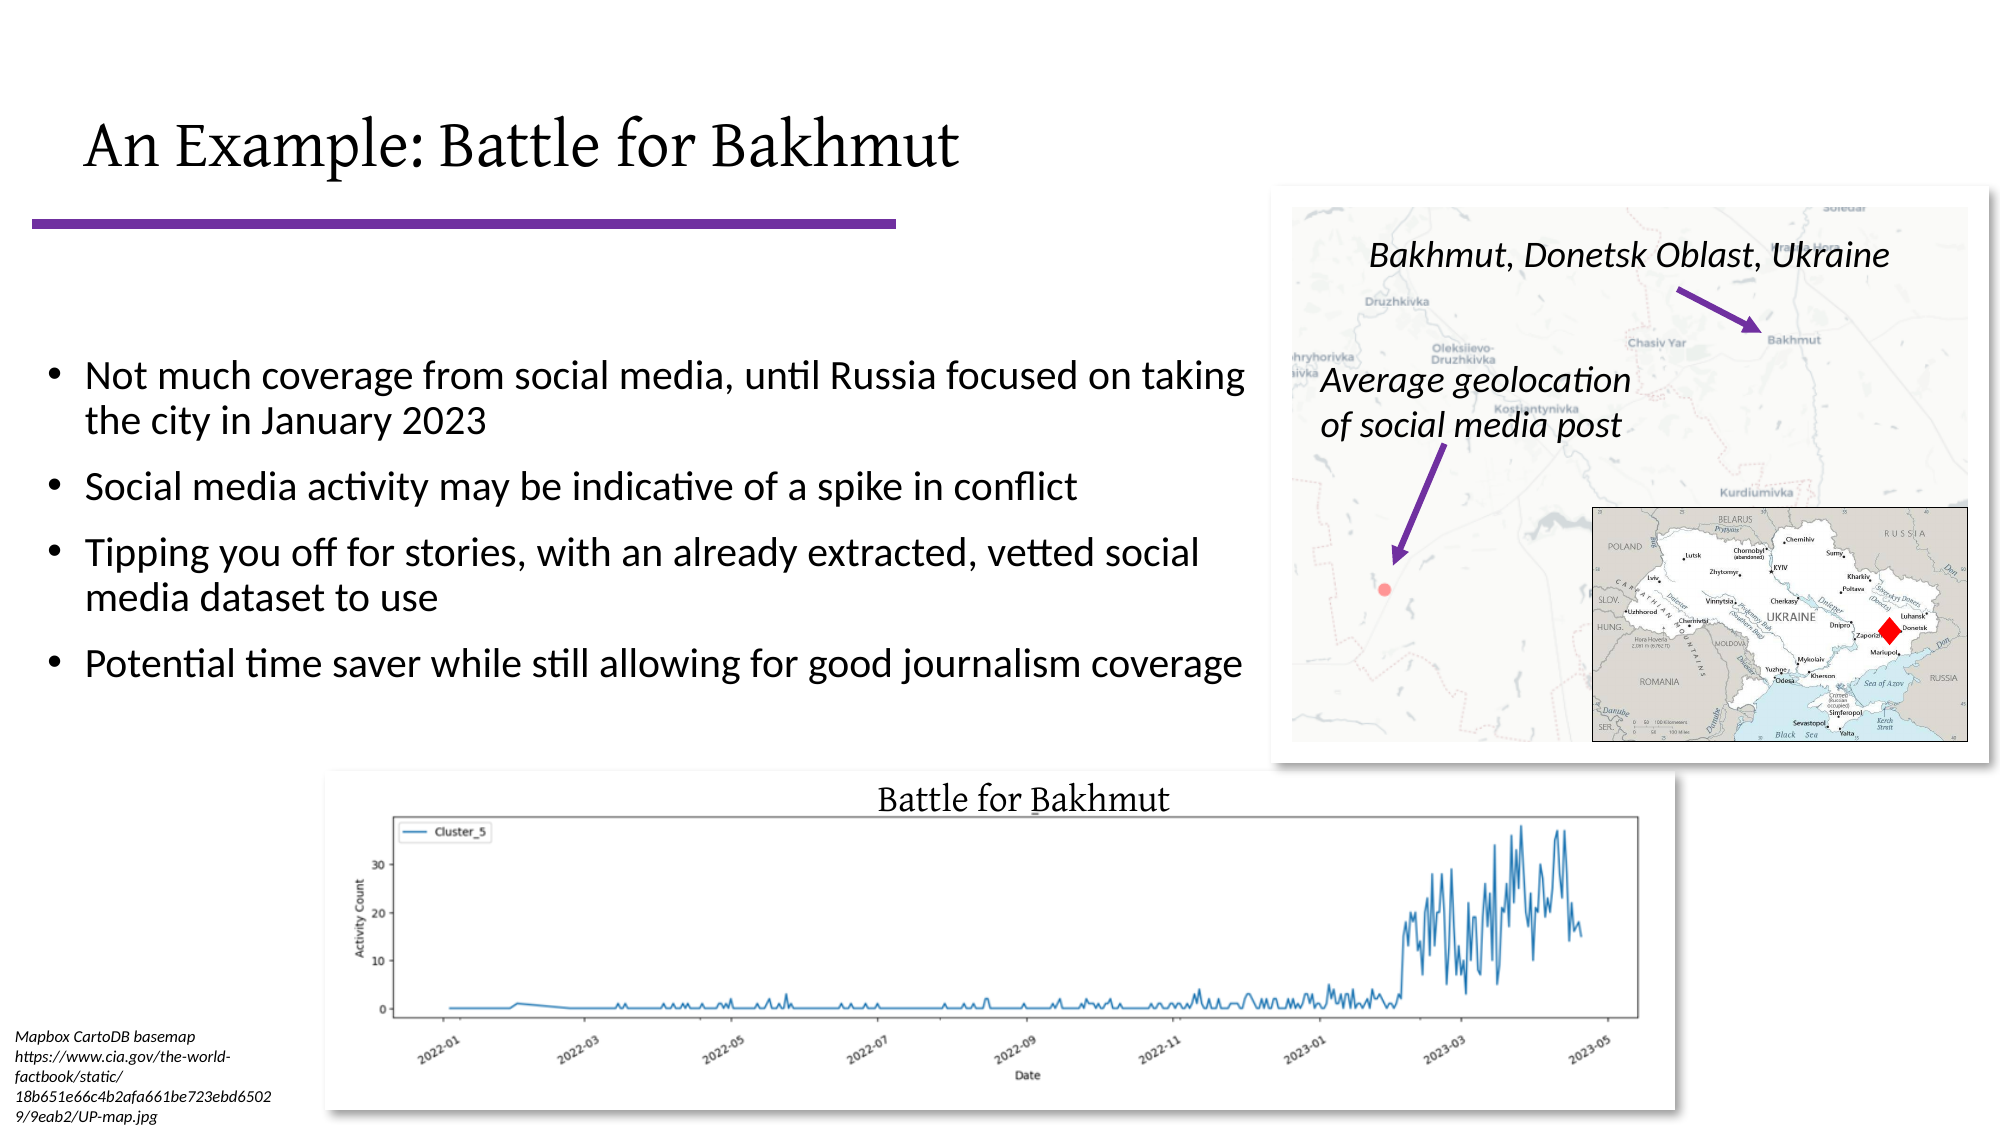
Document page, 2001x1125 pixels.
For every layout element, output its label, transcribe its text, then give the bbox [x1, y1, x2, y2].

picture [1292, 206, 1968, 742]
picture [346, 791, 1654, 1090]
list Not much coverage from social media, until Russia focused on taking the city in January 2023 Social media activity may be indicative of a spike in conflict Tipping you off for stories, with an already extracted, vetted social media dataset to use Potential time saver while still allowing for good journalism coverage [32, 345, 1264, 754]
title An Example: Battle for Bakhmut [69, 35, 1429, 254]
text_box Mapbox CartoDB basemap https://www.cia.gov/the-world-factbook/static/18b651e66c4b2afa661be723ebd65029/9eab2/UP-map.jpg [0, 1018, 293, 1125]
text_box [1393, 443, 1445, 566]
text_box Battle for Bakhmut [863, 766, 1865, 826]
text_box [1677, 289, 1762, 333]
